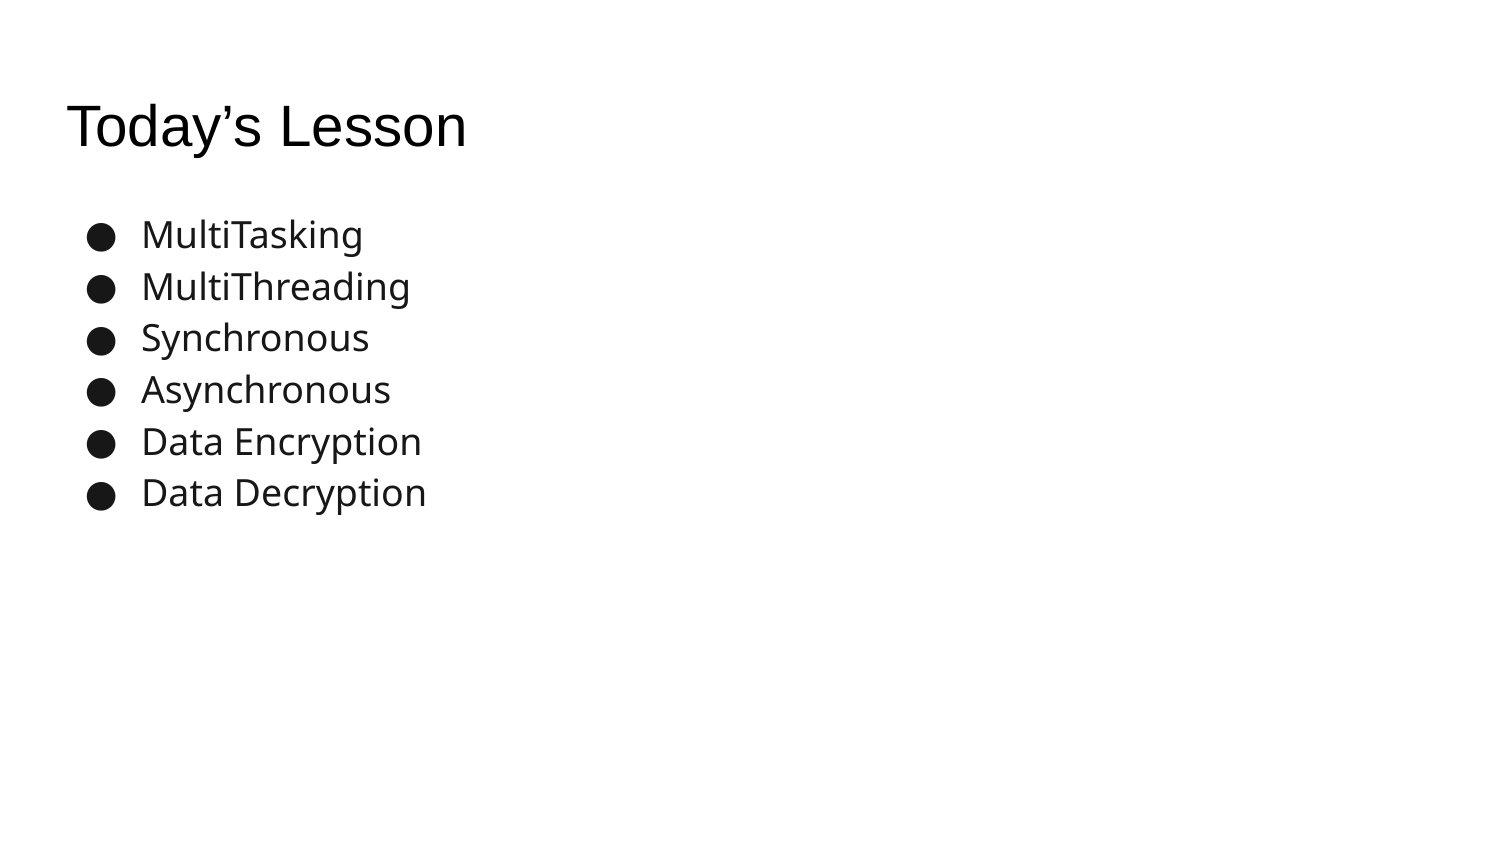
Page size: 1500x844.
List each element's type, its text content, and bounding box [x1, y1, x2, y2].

text_box Today’s Lesson [51, 72, 1449, 167]
text_box MultiTasking MultiThreading Synchronous Asynchronous Data Encryption Data Decryption [51, 189, 1449, 818]
